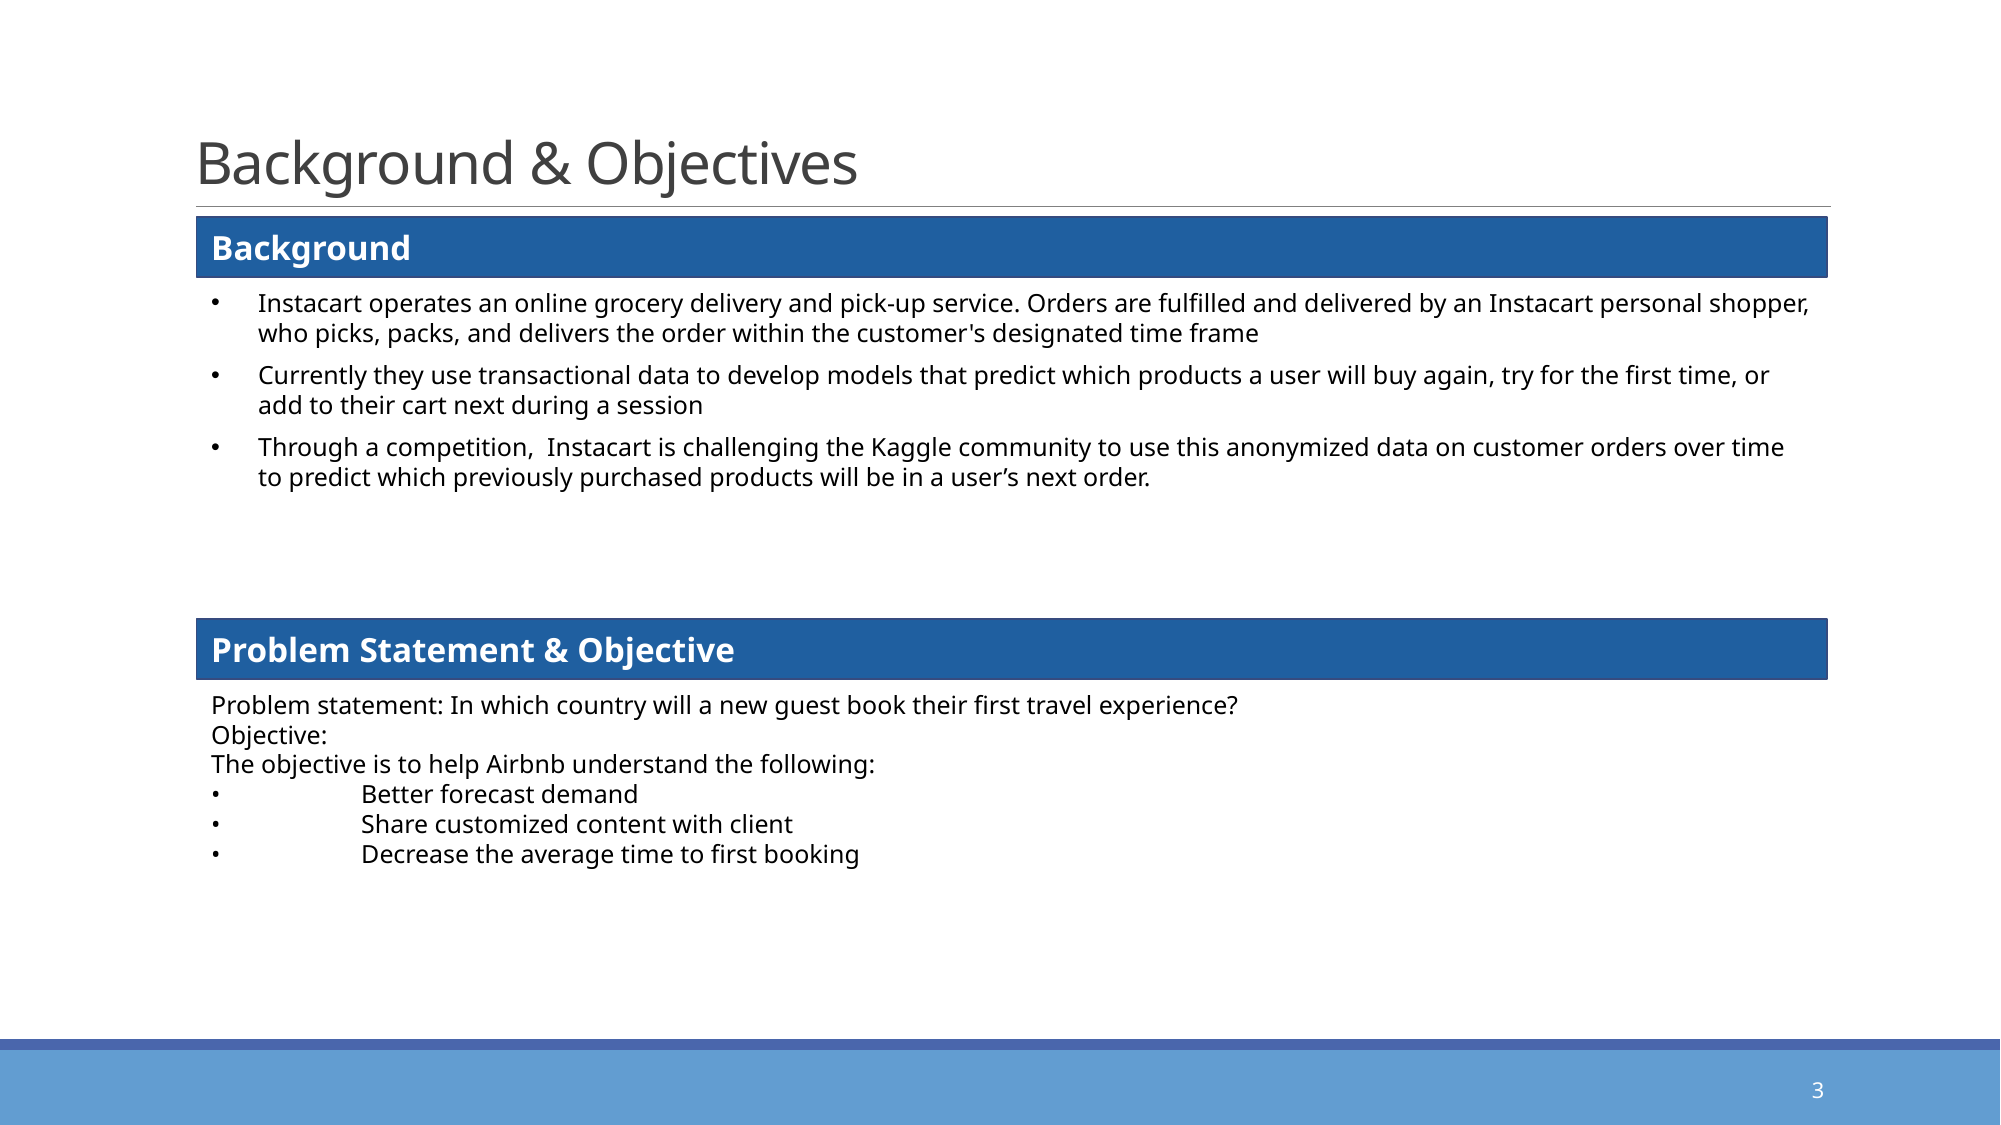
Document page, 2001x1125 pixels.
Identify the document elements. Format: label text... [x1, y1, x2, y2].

text_box Instacart operates an online grocery delivery and pick-up service. Orders are fulfilled and delivered by an Instacart personal shopper, who picks, packs, and delivers the order within the customer's designated time frame Currently they use transactional data to develop models that predict which products a user will buy again, try for the first time, or add to their cart next during a session Through a competition, Instacart is challenging the Kaggle community to use this anonymized data on customer orders over time to predict which previously purchased products will be in a user’s next order. [196, 279, 1831, 497]
text_box Background [196, 216, 1828, 278]
text_box Problem Statement & Objective [196, 618, 1828, 680]
text_box Problem statement: In which country will a new guest book their first travel experience? Objective: The objective is to help Airbnb understand the following: • Better forecast demand • Share customized content with client • Decrease the average time to first booking [196, 681, 1828, 876]
title Background & Objectives [180, 62, 1830, 205]
slide_number 3 [1624, 1059, 1840, 1120]
